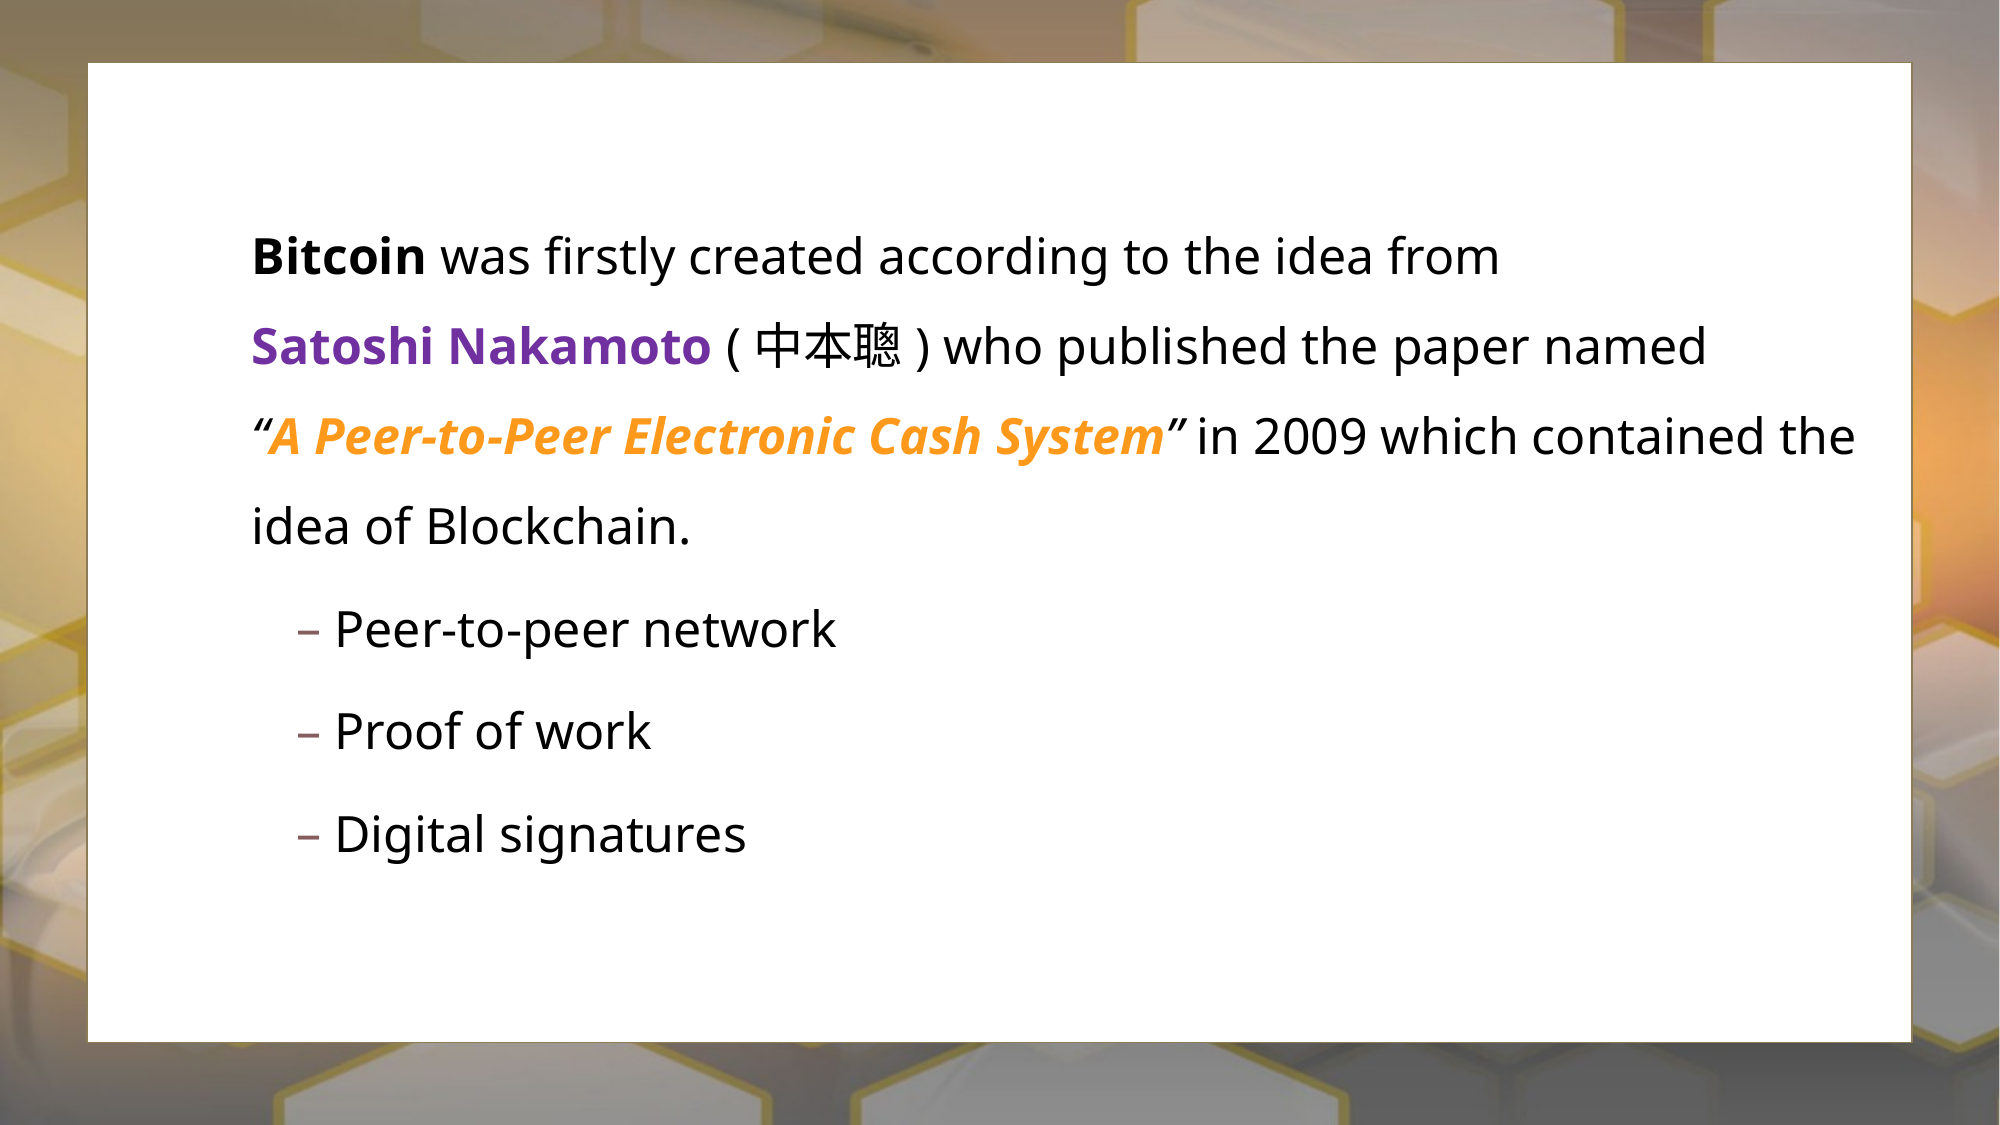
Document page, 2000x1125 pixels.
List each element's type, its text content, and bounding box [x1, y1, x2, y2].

picture [0, 0, 2000, 1125]
text_box Bitcoin was firstly created according to the idea from Satoshi Nakamoto (中本聰) who published the paper named “A Peer-to-Peer Electronic Cash System” in 2009 which contained the idea of Blockchain. Peer-to-peer network Proof of work Digital signatures [237, 187, 1875, 875]
